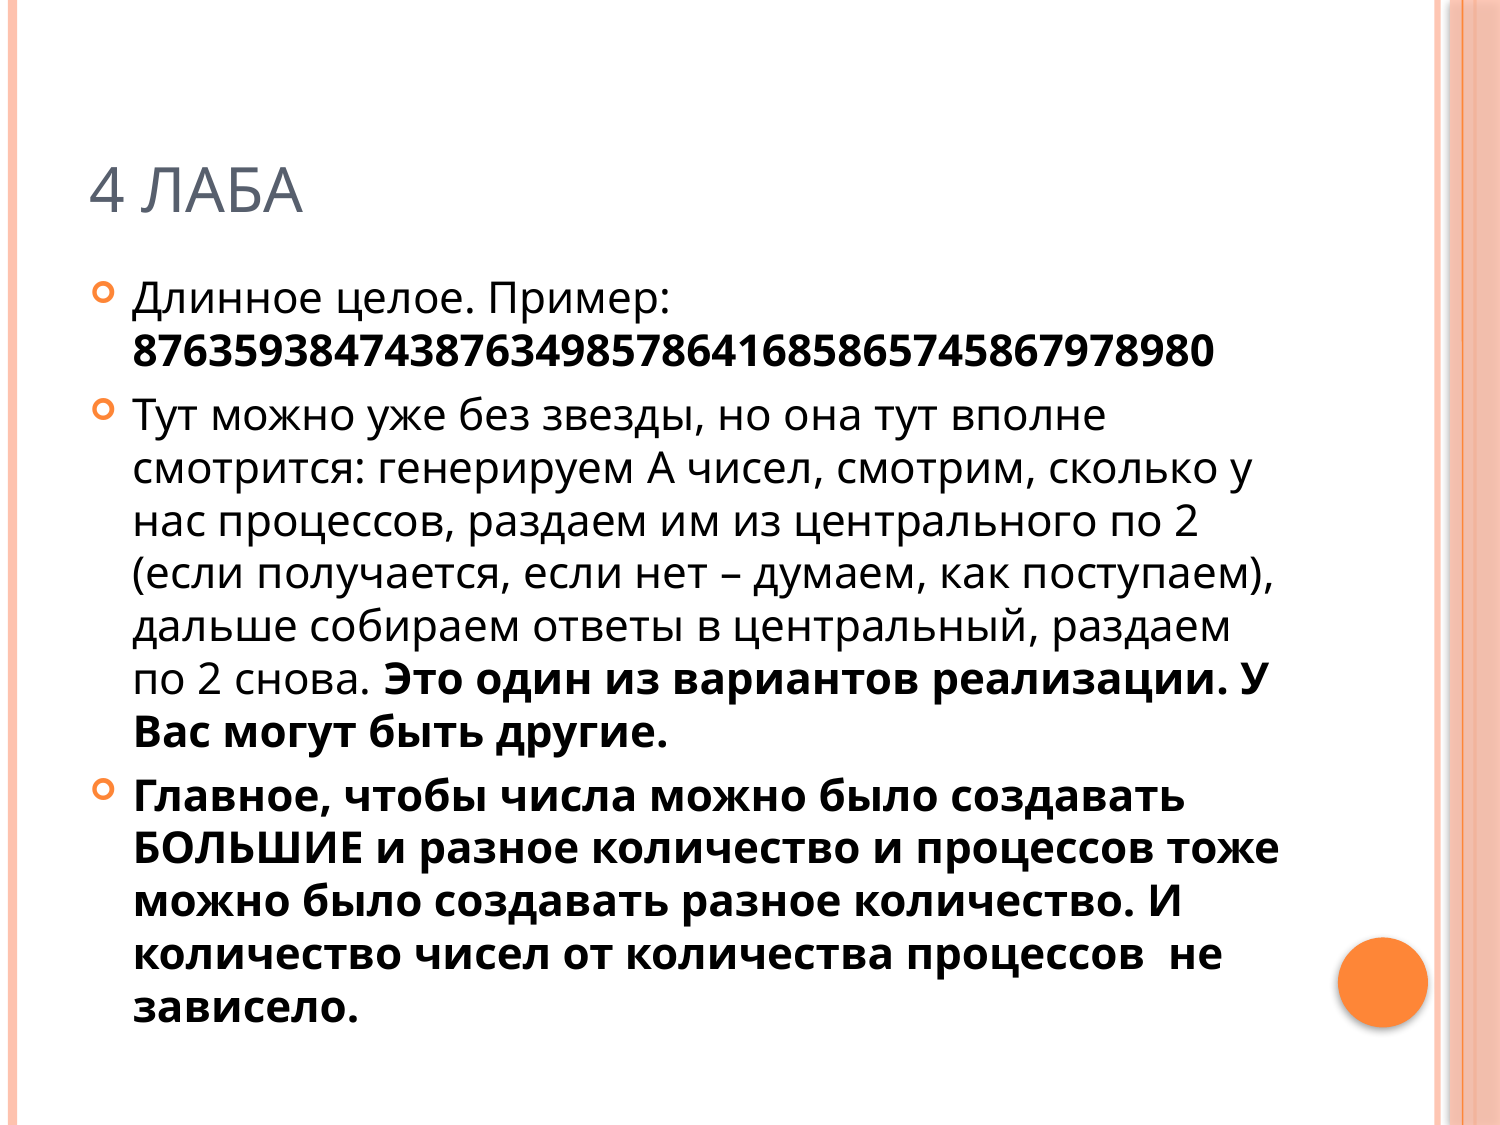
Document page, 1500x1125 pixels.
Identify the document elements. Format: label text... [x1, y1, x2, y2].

title 4 лаба [75, 45, 1300, 233]
list Длинное целое. Пример: 8763593847438763498578641685865745867978980 Тут можно уже без звезды, но она тут вполне смотрится: генерируем A чисел, смотрим, сколько у нас процессов, раздаем им из центрального по 2 (если получается, если нет – думаем, как поступаем), дальше собираем ответы в центральный, раздаем по 2 снова. Это один из вариантов реализации. У Вас могут быть другие. Главное, чтобы числа можно было создавать БОЛЬШИЕ и разное количество и процессов тоже можно было создавать разное количество. И количество чисел от количества процессов не зависело. [75, 262, 1300, 1062]
